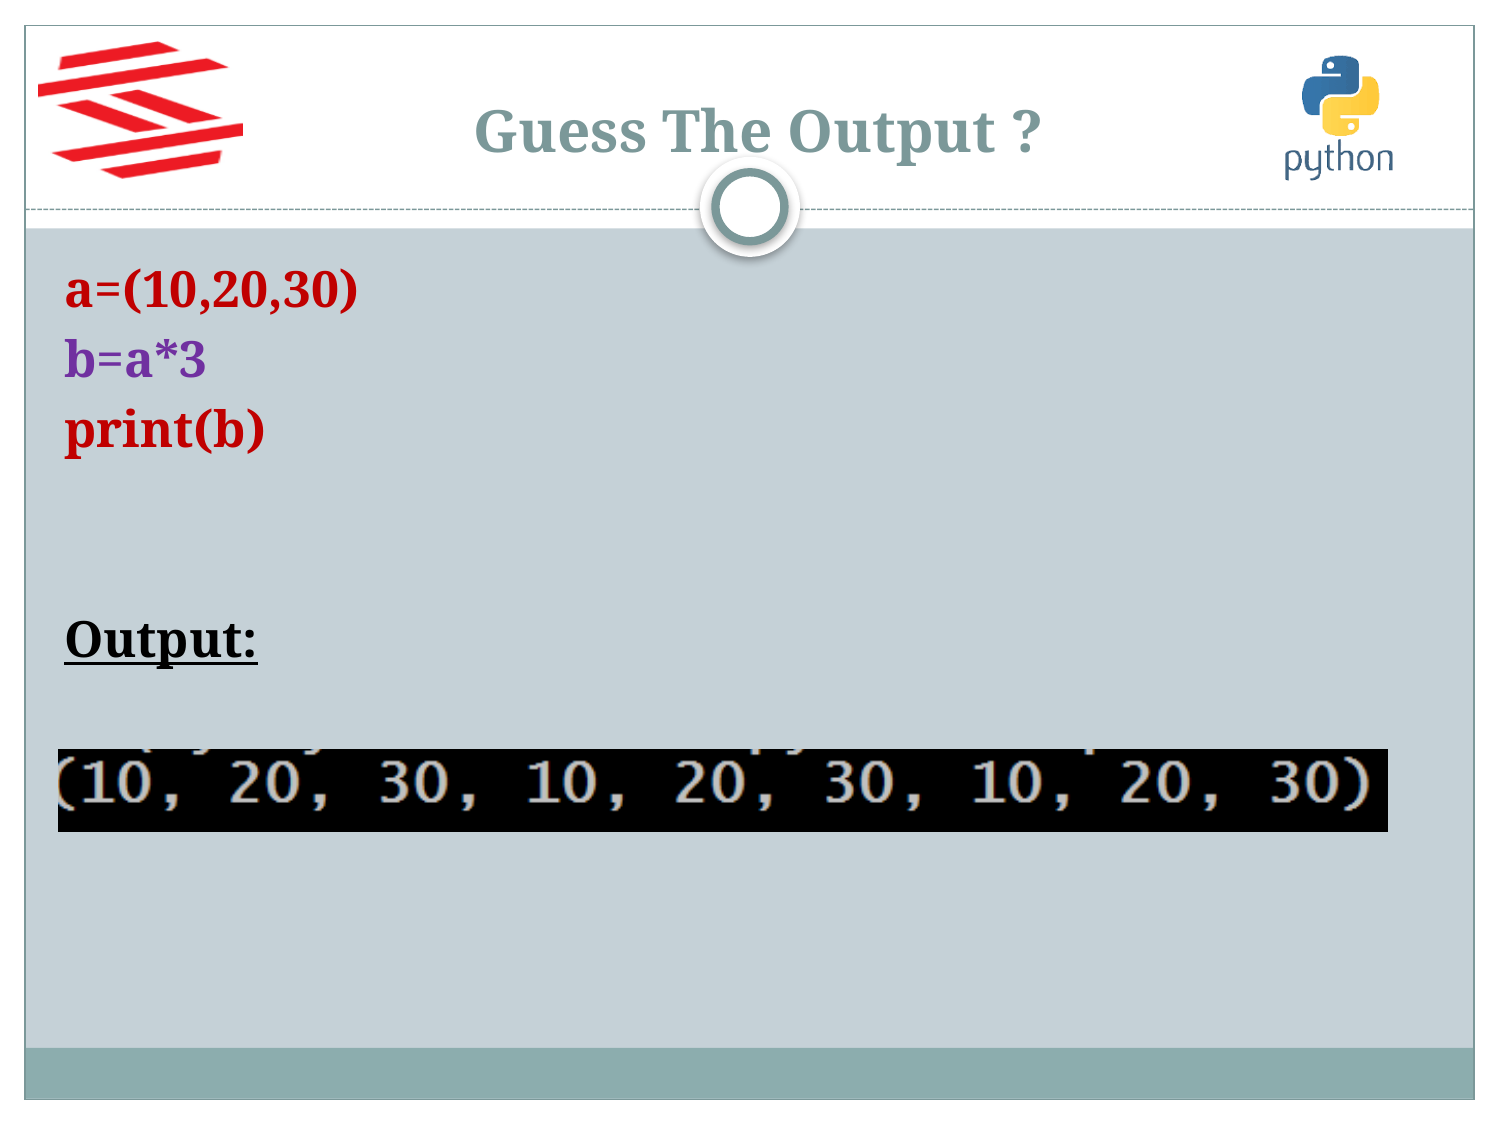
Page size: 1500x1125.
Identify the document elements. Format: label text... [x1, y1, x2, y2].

list a=(10,20,30) b=a*3 print(b) Output: [49, 250, 1445, 1047]
title Guess The Output ? [248, 46, 1459, 172]
picture [37, 40, 243, 185]
picture [1206, 53, 1471, 186]
picture [58, 749, 1388, 833]
